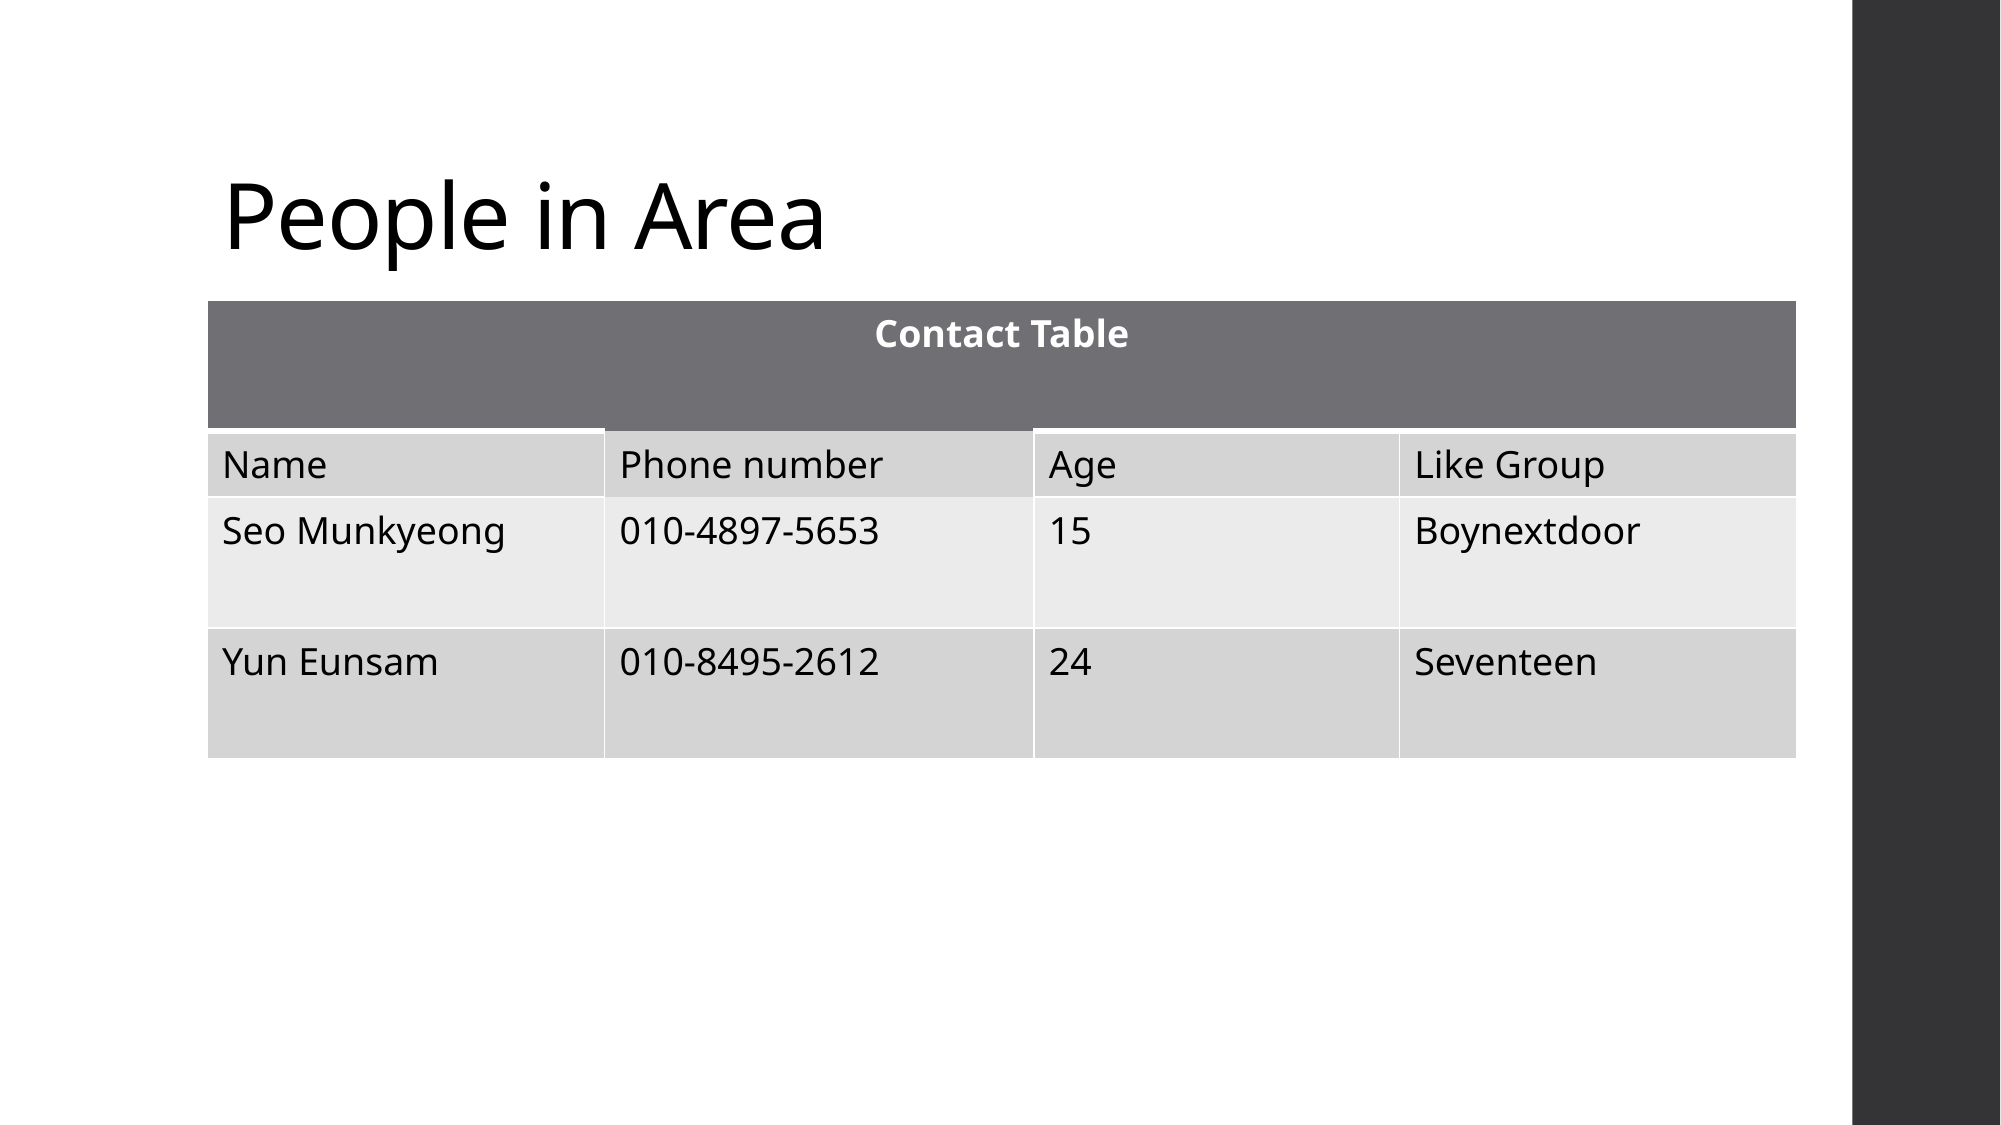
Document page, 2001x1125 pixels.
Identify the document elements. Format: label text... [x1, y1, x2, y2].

table_cell Yun Eunsam [208, 629, 604, 758]
table_cell Seventeen [1400, 629, 1796, 758]
table_header Contact Table [208, 301, 1796, 431]
table_cell 24 [1035, 629, 1399, 758]
table_cell Name [208, 434, 604, 496]
table_cell Phone number [605, 431, 1033, 497]
table_cell 010-8495-2612 [605, 629, 1033, 758]
table_cell 15 [1035, 498, 1399, 627]
table_cell 010-4897-5653 [605, 497, 1033, 627]
table_cell Seo Munkyeong [208, 498, 604, 627]
table_cell Like Group [1400, 434, 1796, 496]
title People in Area [206, 60, 1797, 278]
table_cell Boynextdoor [1400, 498, 1796, 627]
table_cell Age [1035, 434, 1399, 496]
